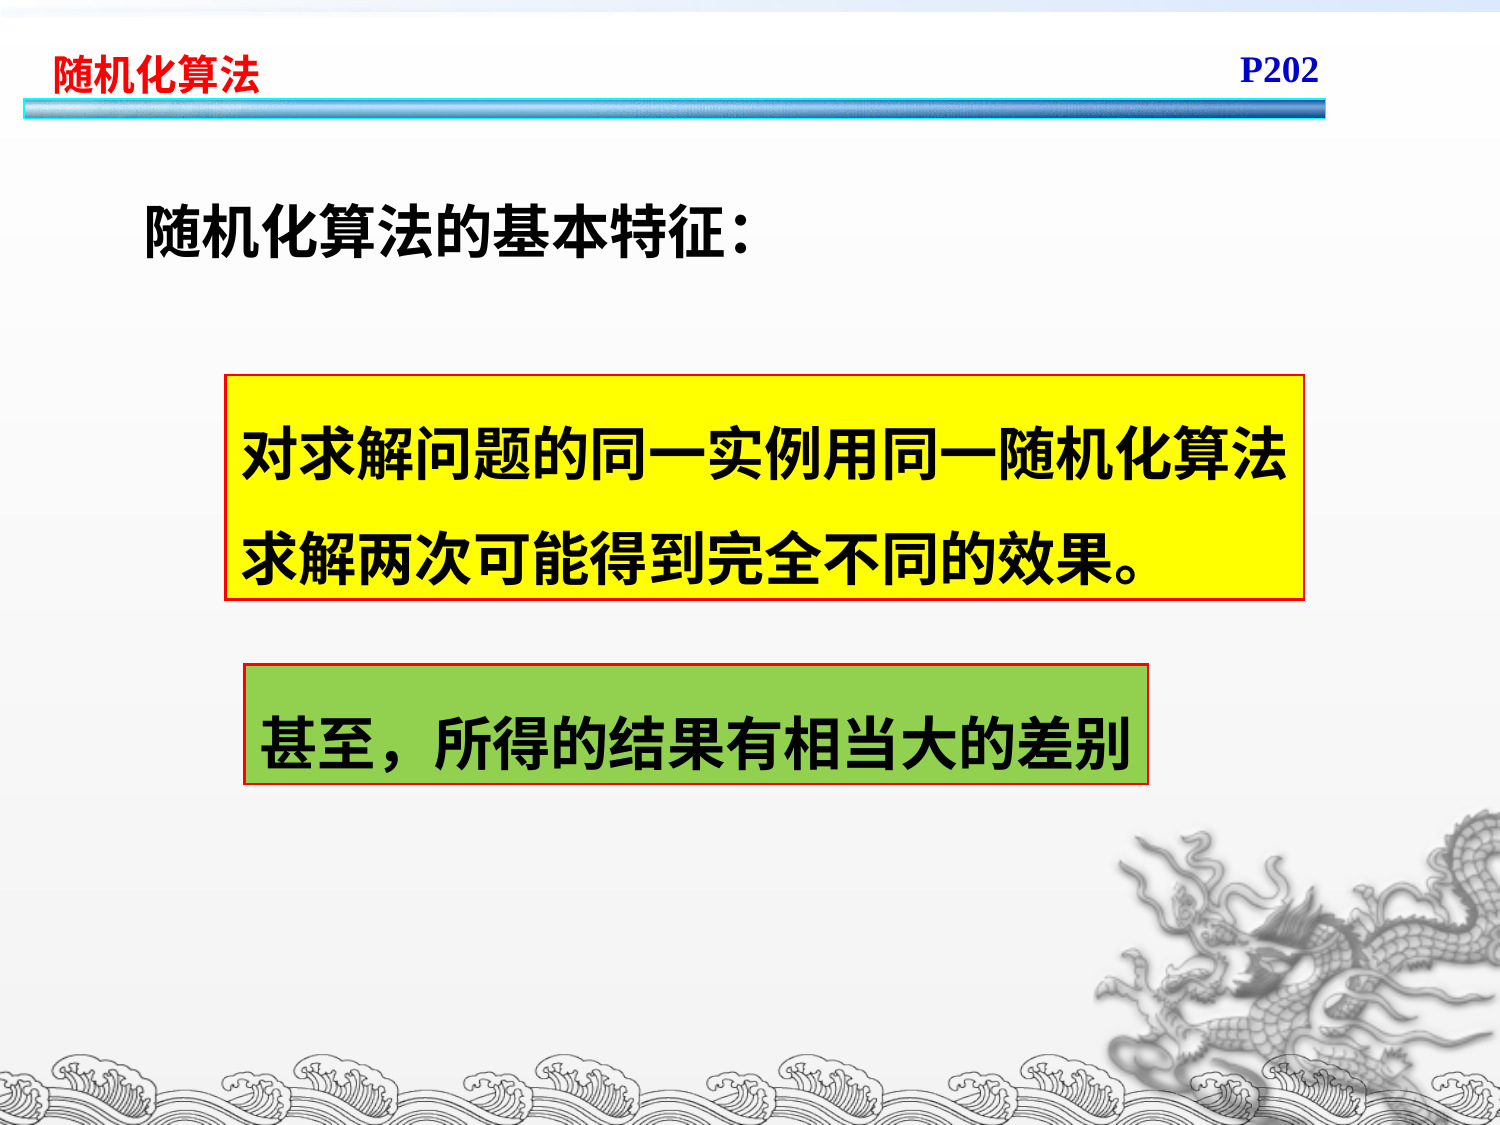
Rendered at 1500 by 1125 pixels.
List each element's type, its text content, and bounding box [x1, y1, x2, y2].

text_box 随机化算法 [37, 41, 276, 98]
text_box P202 [1225, 37, 1335, 98]
picture [24, 99, 1326, 119]
text_box 对求解问题的同一实例用同一随机化算法 求解两次可能得到完全不同的效果。 [225, 374, 1304, 600]
text_box 随机化算法的基本特征： [128, 187, 800, 273]
text_box 甚至，所得的结果有相当大的差别 [244, 664, 1149, 784]
